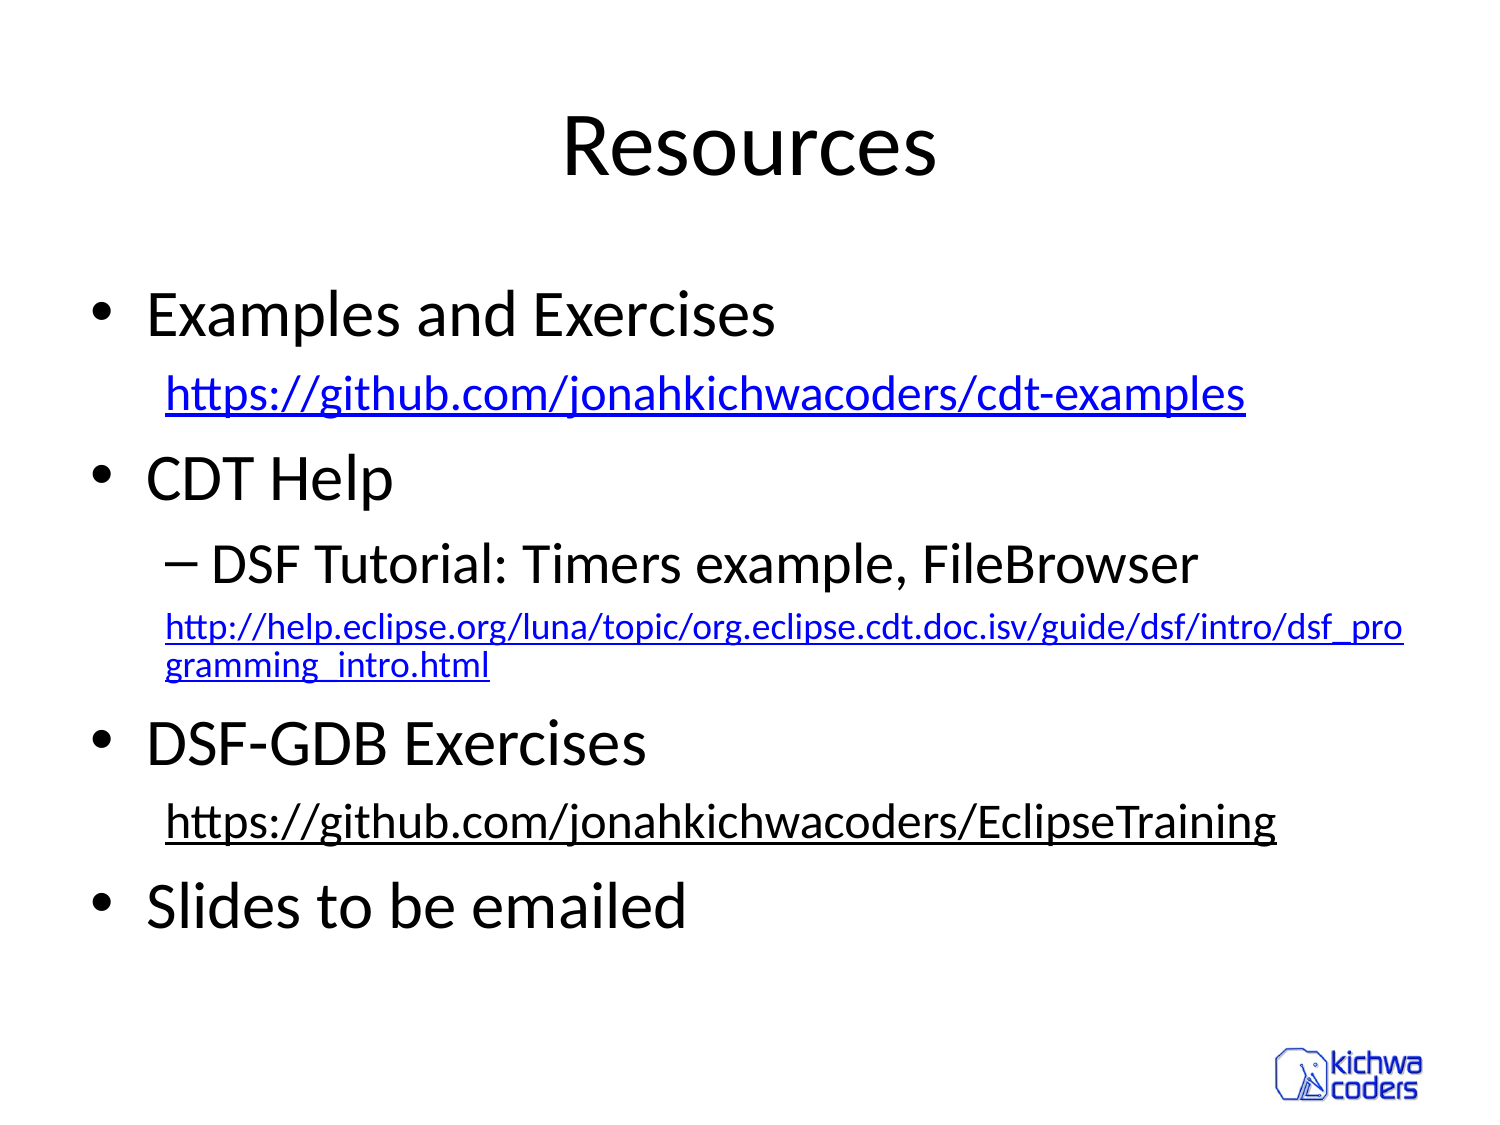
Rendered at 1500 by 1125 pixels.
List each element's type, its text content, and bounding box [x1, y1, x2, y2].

list Examples and Exercises https://github.com/jonahkichwacoders/cdt-examples CDT Help DSF Tutorial: Timers example, FileBrowser http://help.eclipse.org/luna/topic/org.eclipse.cdt.doc.isv/guide/dsf/intro/dsf_programming_intro.html DSF-GDB Exercises https://github.com/jonahkichwacoders/EclipseTraining Slides to be emailed [75, 262, 1425, 1005]
title Resources [75, 45, 1425, 233]
picture [1269, 1046, 1424, 1103]
